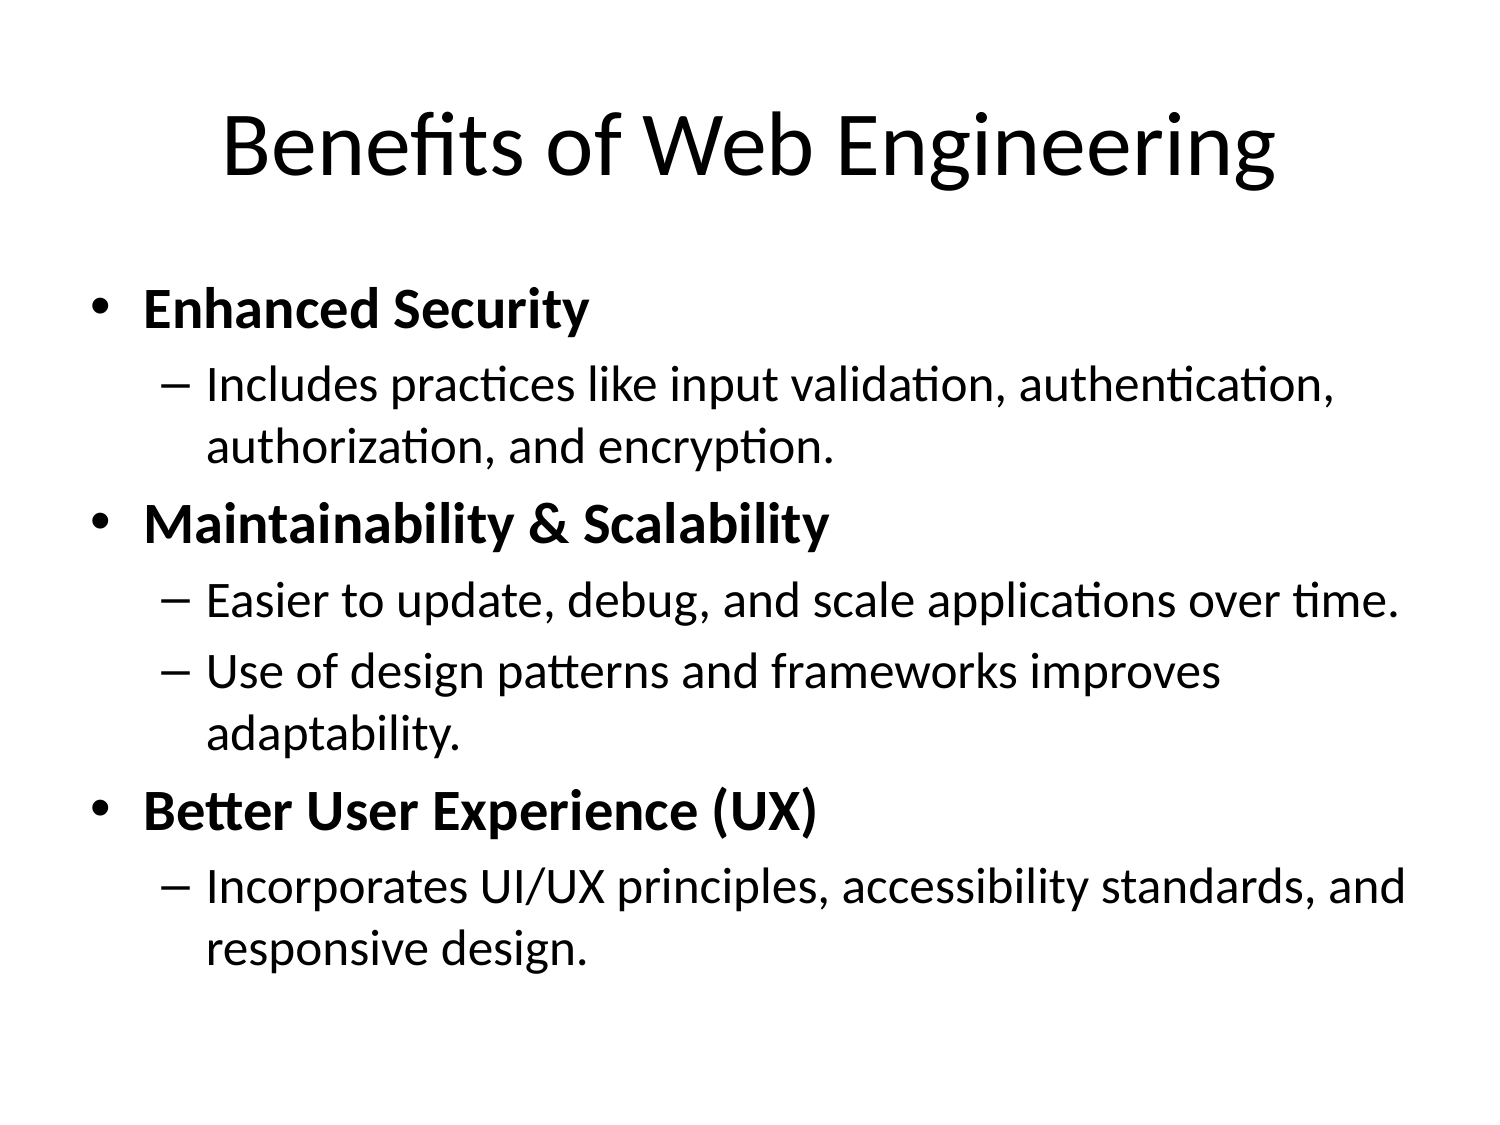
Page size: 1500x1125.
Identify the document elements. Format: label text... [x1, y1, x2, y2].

list Enhanced Security Includes practices like input validation, authentication, authorization, and encryption. Maintainability & Scalability Easier to update, debug, and scale applications over time. Use of design patterns and frameworks improves adaptability. Better User Experience (UX) Incorporates UI/UX principles, accessibility standards, and responsive design. [75, 262, 1425, 1005]
title Benefits of Web Engineering [75, 45, 1425, 233]
